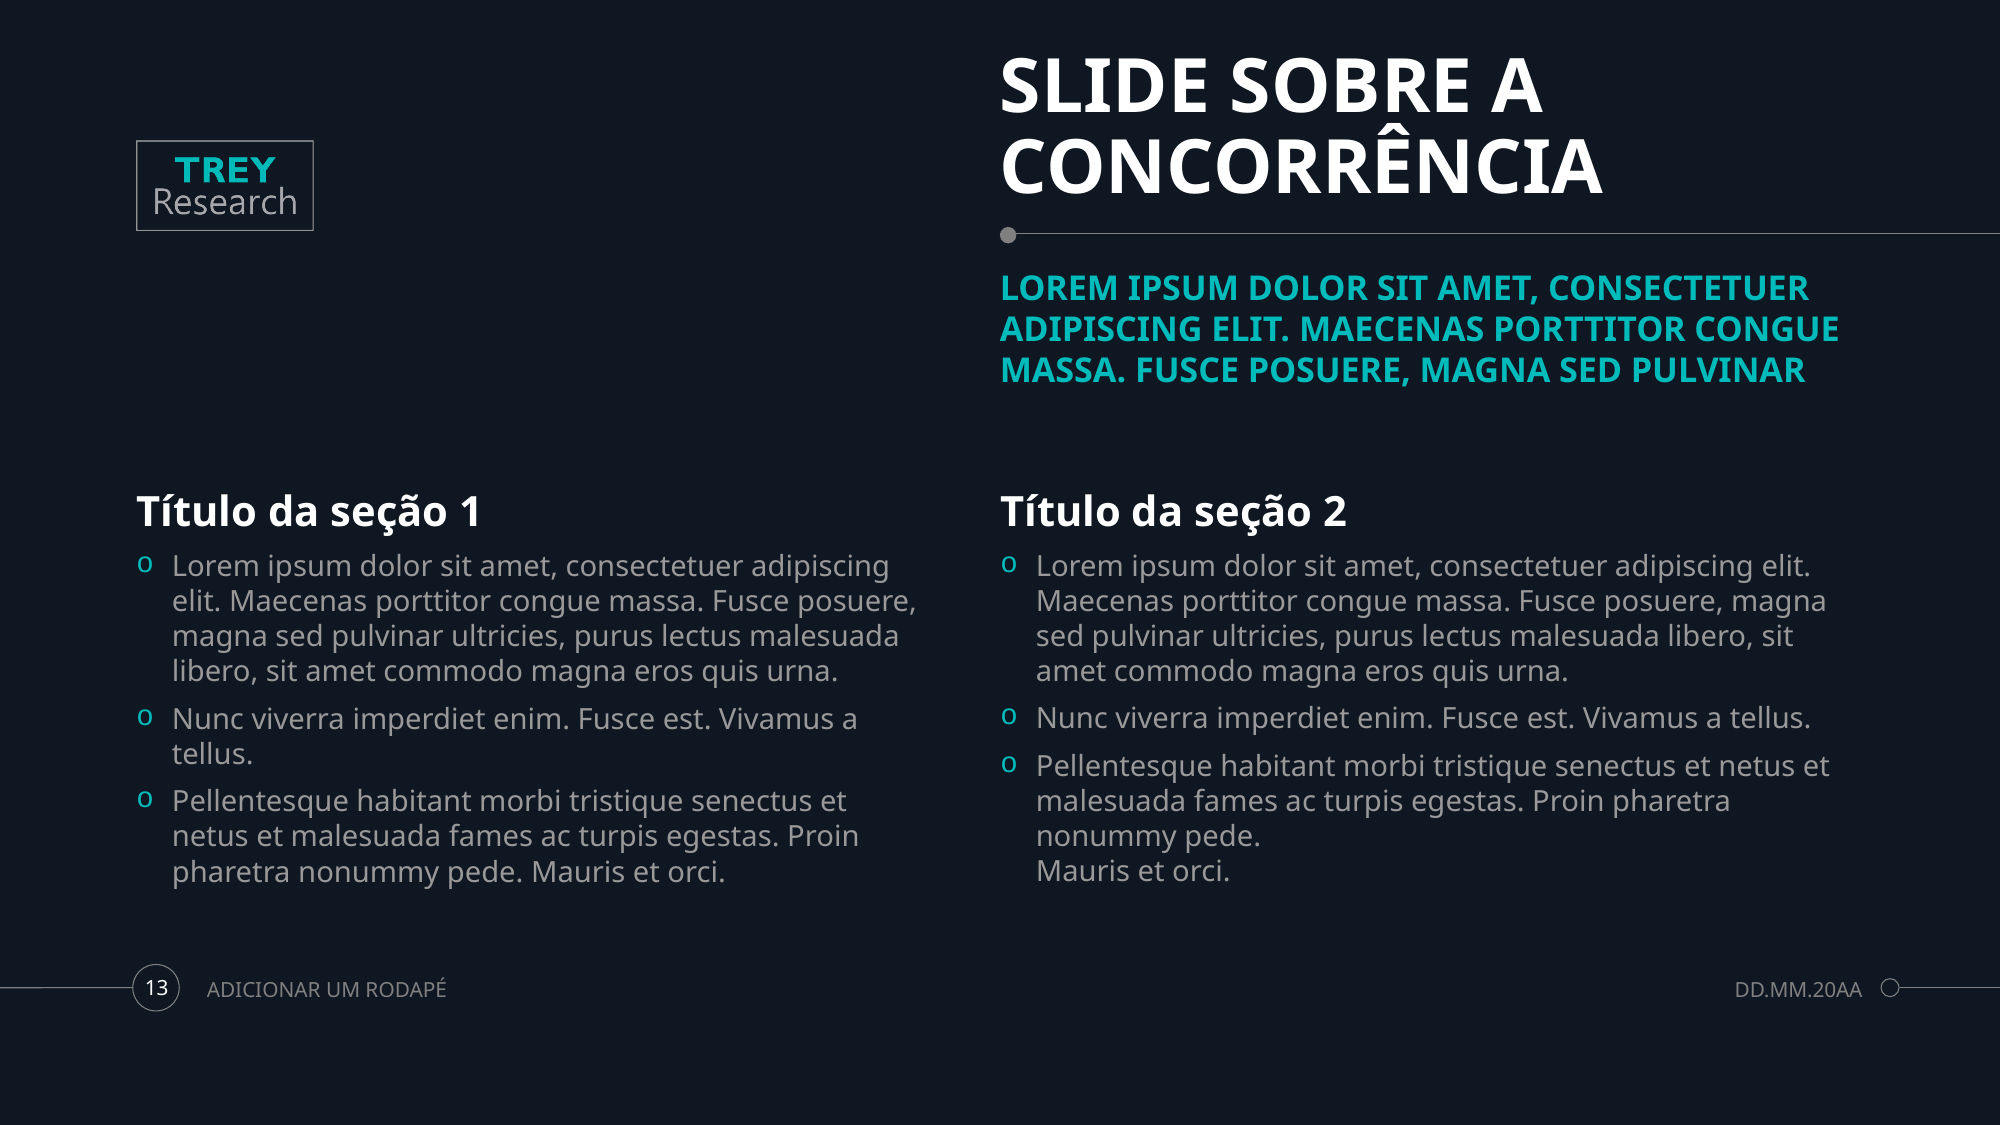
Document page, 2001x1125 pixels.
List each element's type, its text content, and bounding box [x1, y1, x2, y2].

list Lorem ipsum dolor sit amet, consectetuer adipiscing elit. Maecenas porttitor congue massa. Fusce posuere, magna sed pulvinar ultricies, purus lectus malesuada libero, sit amet commodo magna eros quis urna. Nunc viverra imperdiet enim. Fusce est. Vivamus a tellus. Pellentesque habitant morbi tristique senectus et netus et malesuada fames ac turpis egestas. Proin pharetra nonummy pede. Mauris et orci. [136, 547, 927, 917]
list LOREM IPSUM DOLOR SIT AMET, CONSECTETUER ADIPISCING ELIT. MAECENAS PORTTITOR CONGUE MASSA. FUSCE POSUERE, MAGNA SED PULVINAR [999, 266, 1869, 428]
slide_number DD.MM.20AA [1643, 964, 1863, 1014]
list Título da seção 2 [1000, 476, 1479, 536]
list Lorem ipsum dolor sit amet, consectetuer adipiscing elit. Maecenas porttitor congue massa. Fusce posuere, magna sed pulvinar ultricies, purus lectus malesuada libero, sit amet commodo magna eros quis urna. Nunc viverra imperdiet enim. Fusce est. Vivamus a tellus. Pellentesque habitant morbi tristique senectus et netus et malesuada fames ac turpis egestas. Proin pharetra nonummy pede. Mauris et orci. [1000, 547, 1872, 917]
picture [136, 140, 314, 231]
list Título da seção 1 [136, 476, 615, 536]
footer ADICIONAR UM RODAPÉ [191, 964, 671, 1014]
title SLIDE SOBRE A CONCORRÊNCIA [999, 32, 1915, 210]
slide_number 13 [127, 964, 186, 1014]
